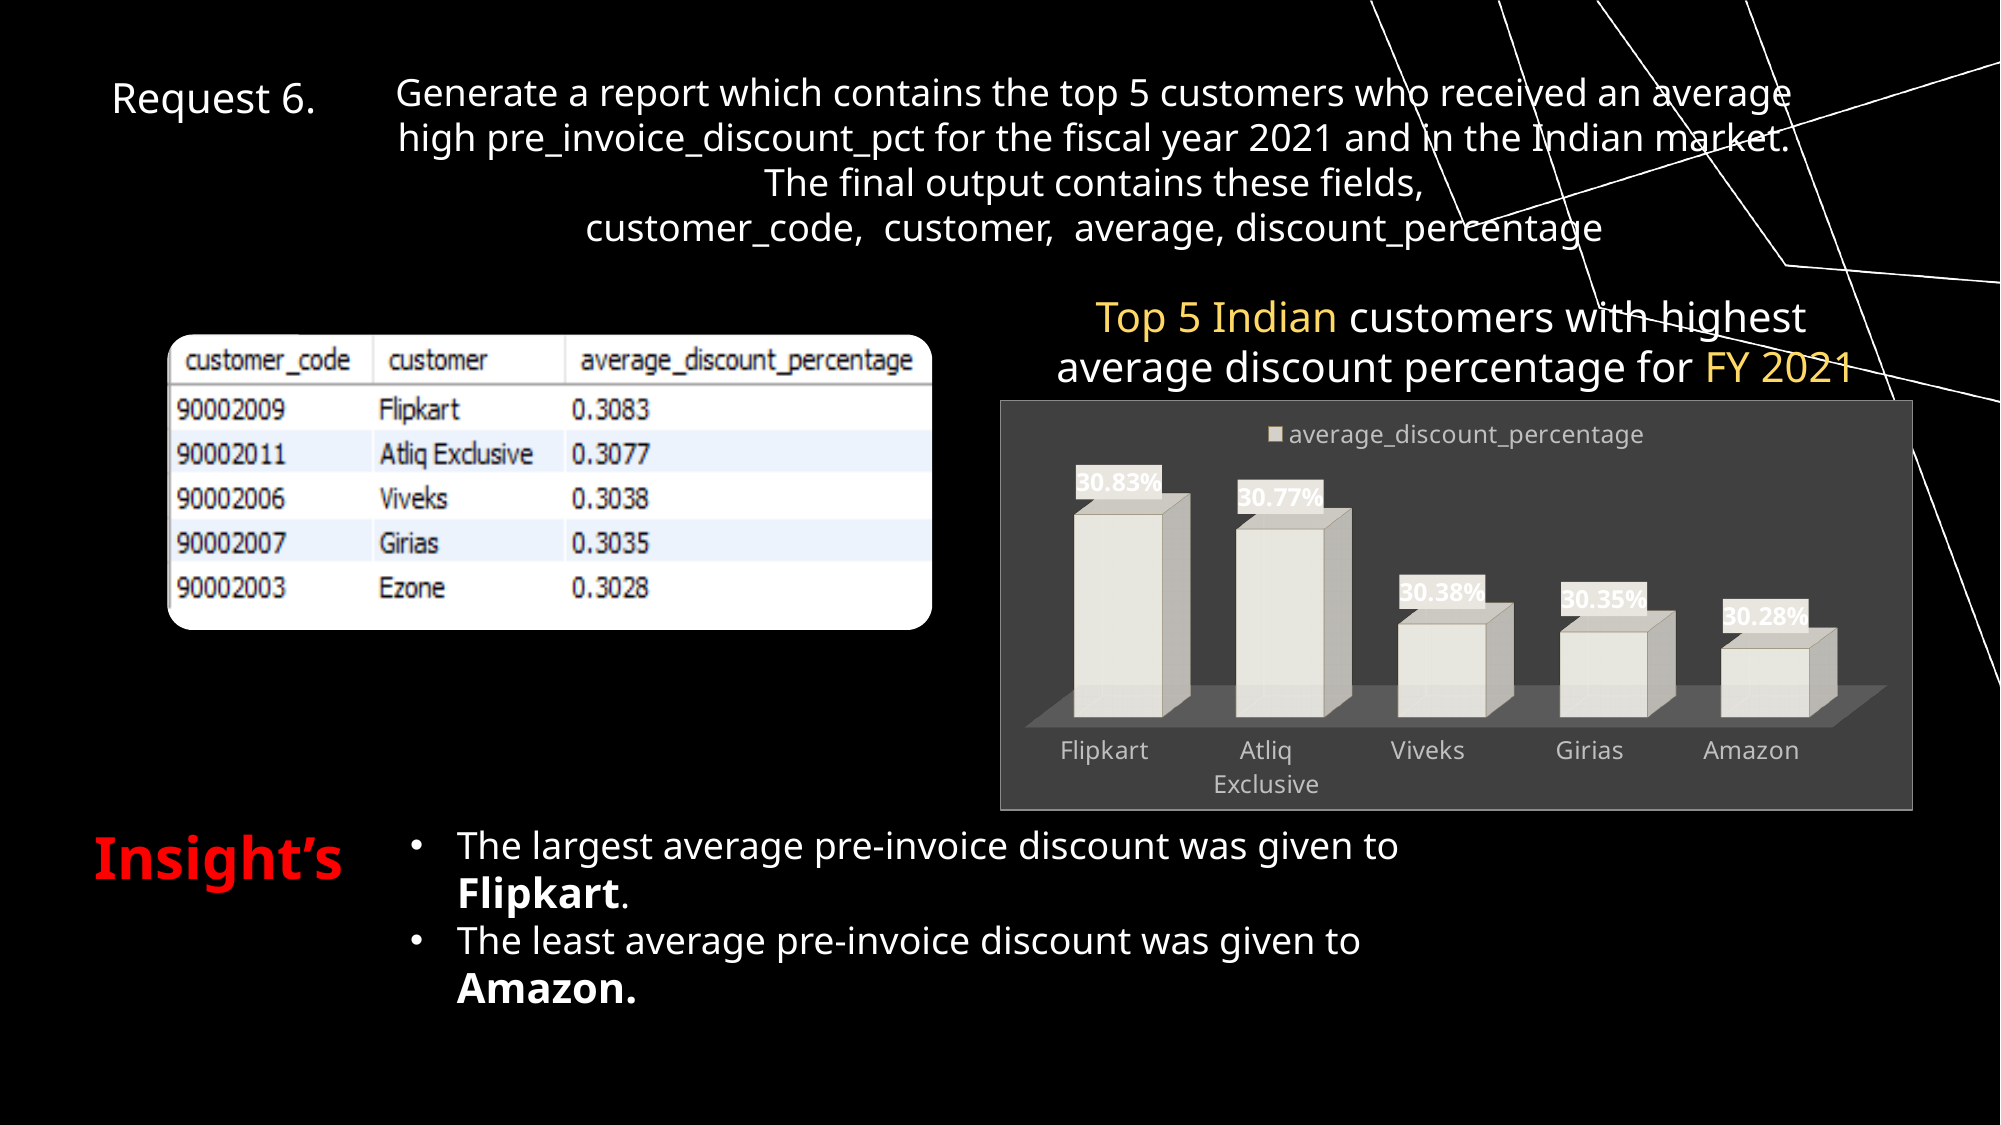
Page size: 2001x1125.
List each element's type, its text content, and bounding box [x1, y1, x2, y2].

text_box Generate a report which contains the top 5 customers who received an average high pre_invoice_discount_pct for the fiscal year 2021 and in the Indian market. The final output contains these fields, customer_code, customer, average, discount_percentage [347, 61, 1842, 257]
text_box Request 6. [96, 64, 347, 129]
picture [1357, 1, 2000, 718]
chart [999, 399, 1914, 811]
text_box The largest average pre-invoice discount was given to Flipkart. The least average pre-invoice discount was given to Amazon. [395, 814, 1547, 1019]
picture [167, 334, 933, 630]
text_box Insight’s [79, 814, 395, 899]
text_box Top 5 Indian customers with highest average discount percentage for FY 2021 [999, 283, 1913, 399]
